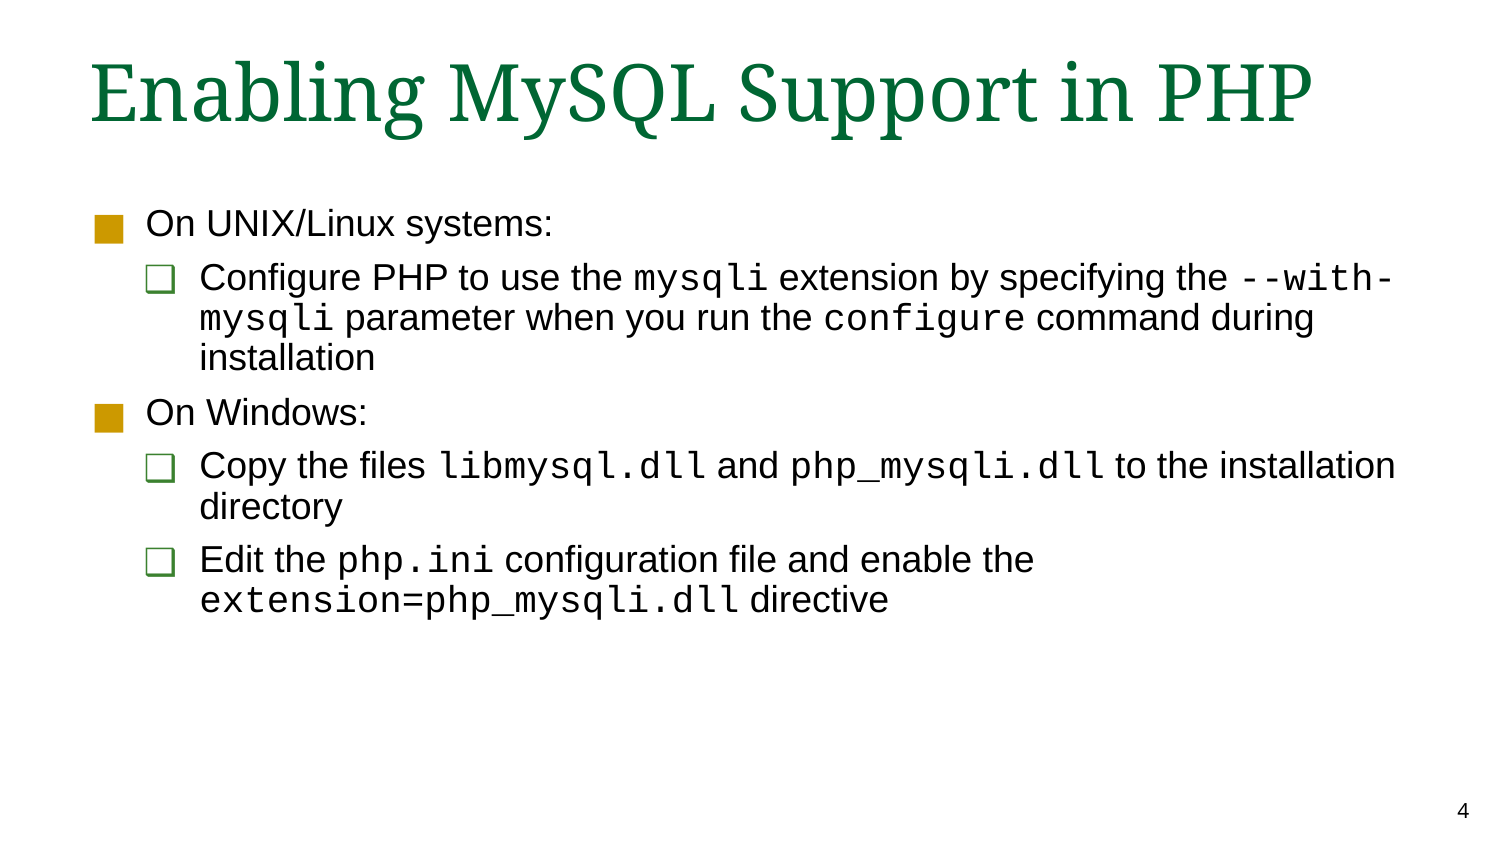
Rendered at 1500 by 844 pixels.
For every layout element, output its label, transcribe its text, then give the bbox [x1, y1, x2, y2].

text_box On UNIX/Linux systems: Configure PHP to use the mysqli extension by specifying the --with-mysqli parameter when you run the configure command during installation On Windows: Copy the files libmysql.dll and php_mysqli.dll to the installation directory Edit the php.ini configuration file and enable the extension=php_mysqli.dll directive [74, 196, 1425, 755]
text_box Enabling MySQL Support in PHP [74, 34, 1425, 175]
text_box ‹#› [1393, 769, 1484, 834]
